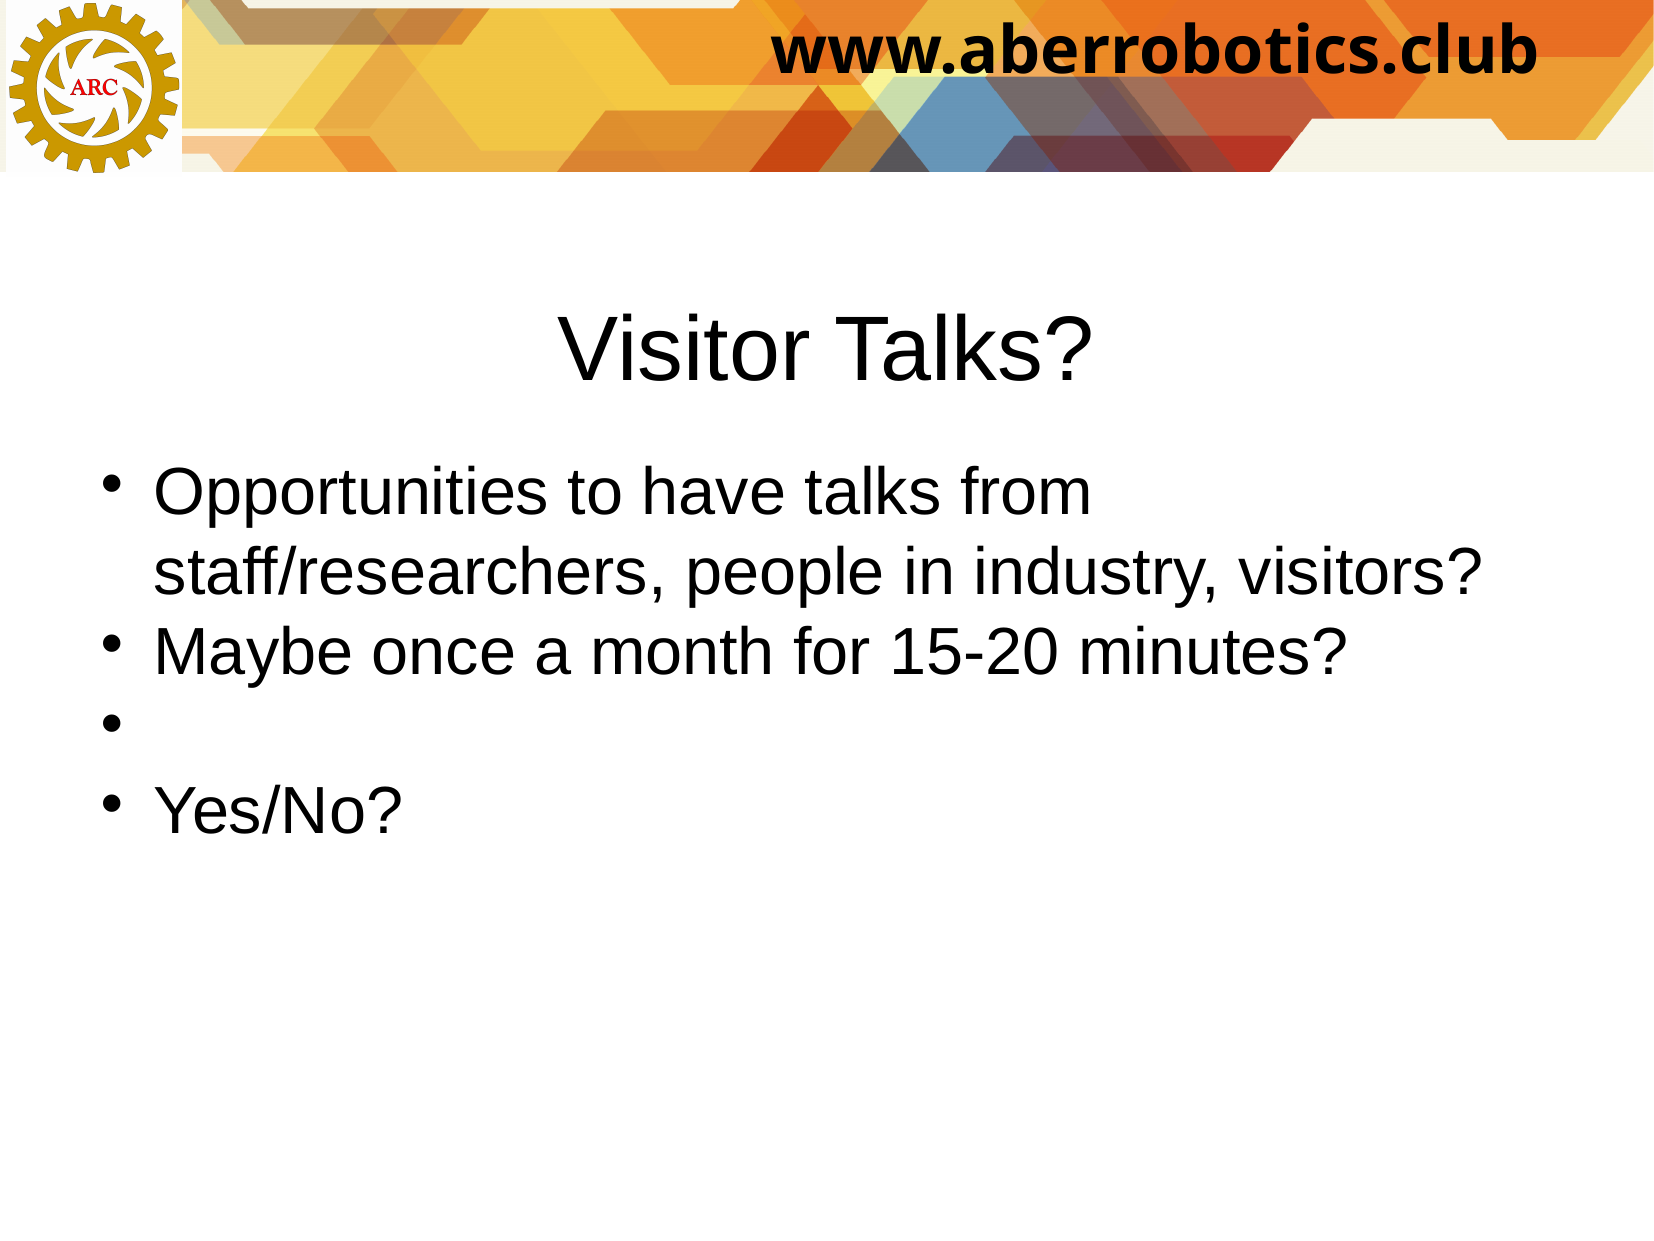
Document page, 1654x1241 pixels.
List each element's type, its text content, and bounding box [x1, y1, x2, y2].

text_box Opportunities to have talks from staff/researchers, people in industry, visitors? Maybe once a month for 15-20 minutes? Yes/No? [82, 447, 1571, 1167]
picture [0, 0, 1654, 177]
text_box Visitor Talks? [82, 240, 1571, 447]
